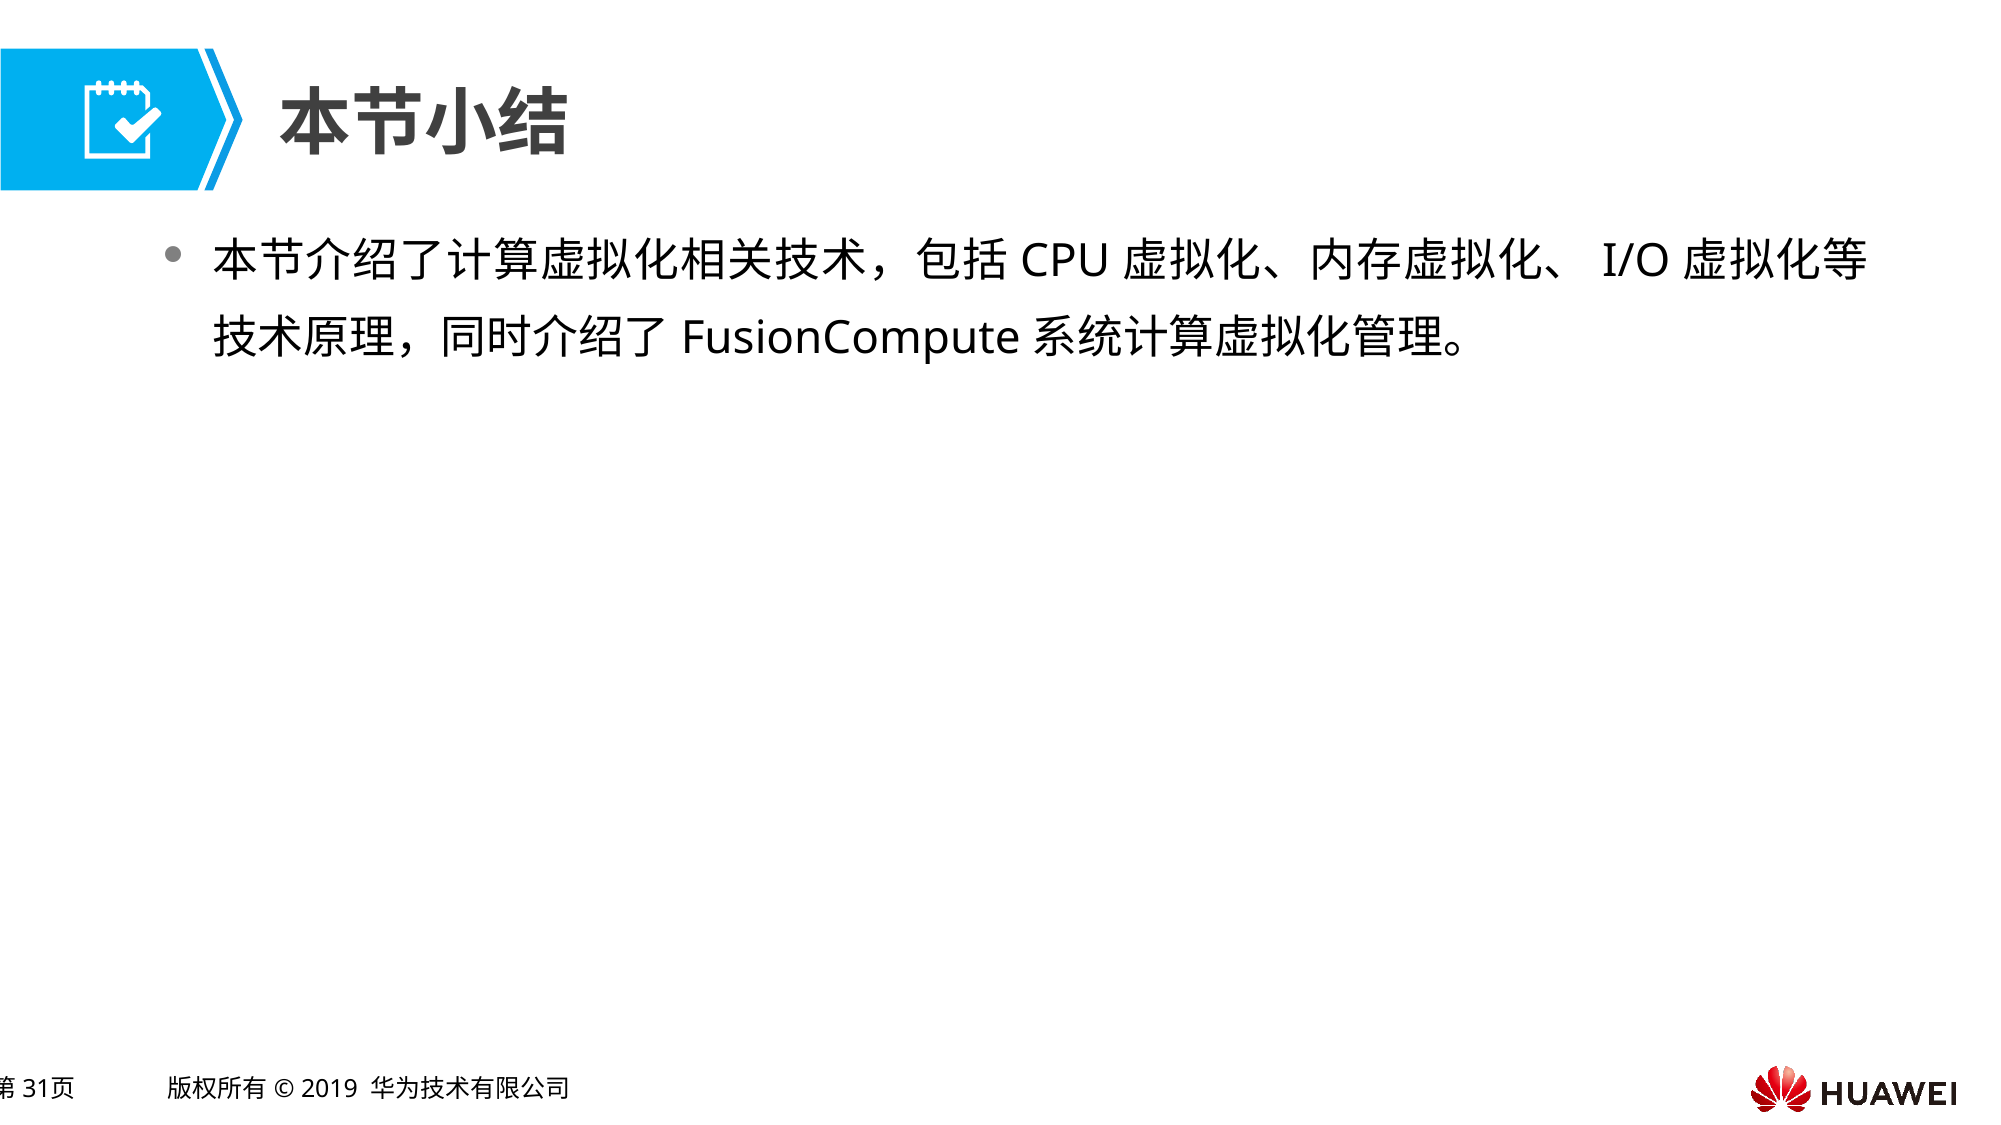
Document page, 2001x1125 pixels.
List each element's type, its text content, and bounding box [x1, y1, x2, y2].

list 本节介绍了计算虚拟化相关技术，包括CPU虚拟化、内存虚拟化、I/O虚拟化等技术原理，同时介绍了FusionCompute系统计算虚拟化管理。 [149, 202, 1883, 971]
picture [1751, 1066, 1956, 1112]
